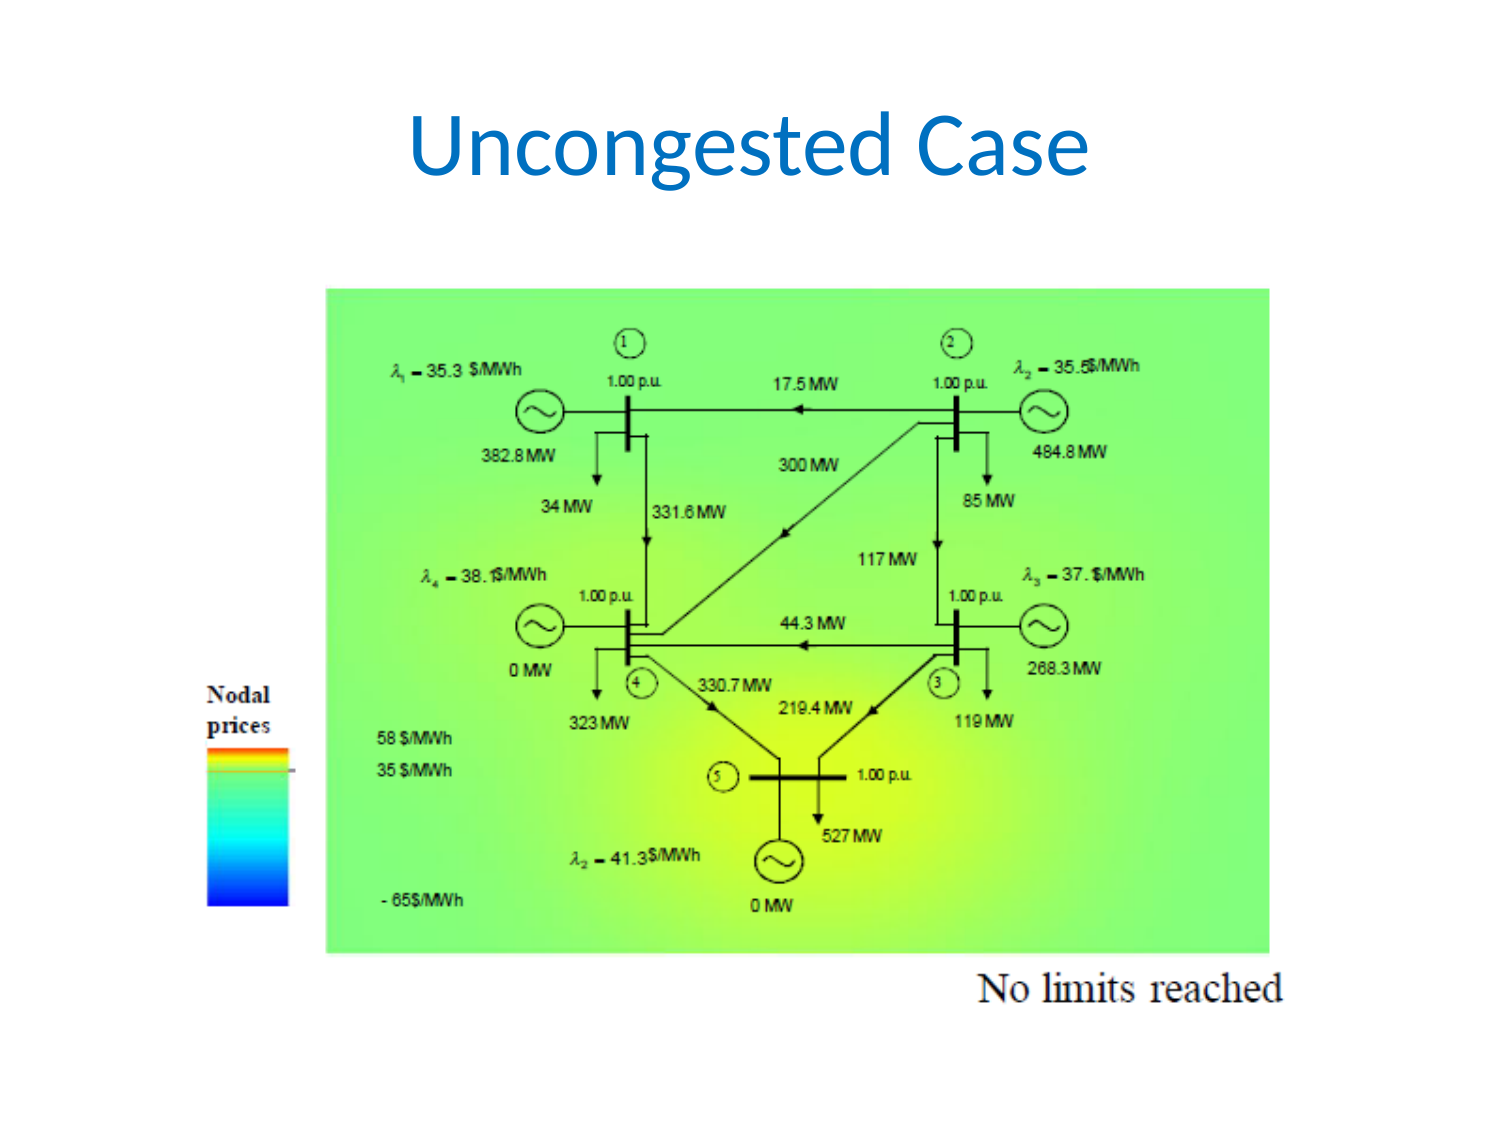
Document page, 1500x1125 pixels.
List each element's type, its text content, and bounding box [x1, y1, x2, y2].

picture [199, 274, 1301, 1015]
title Uncongested Case [75, 45, 1425, 233]
